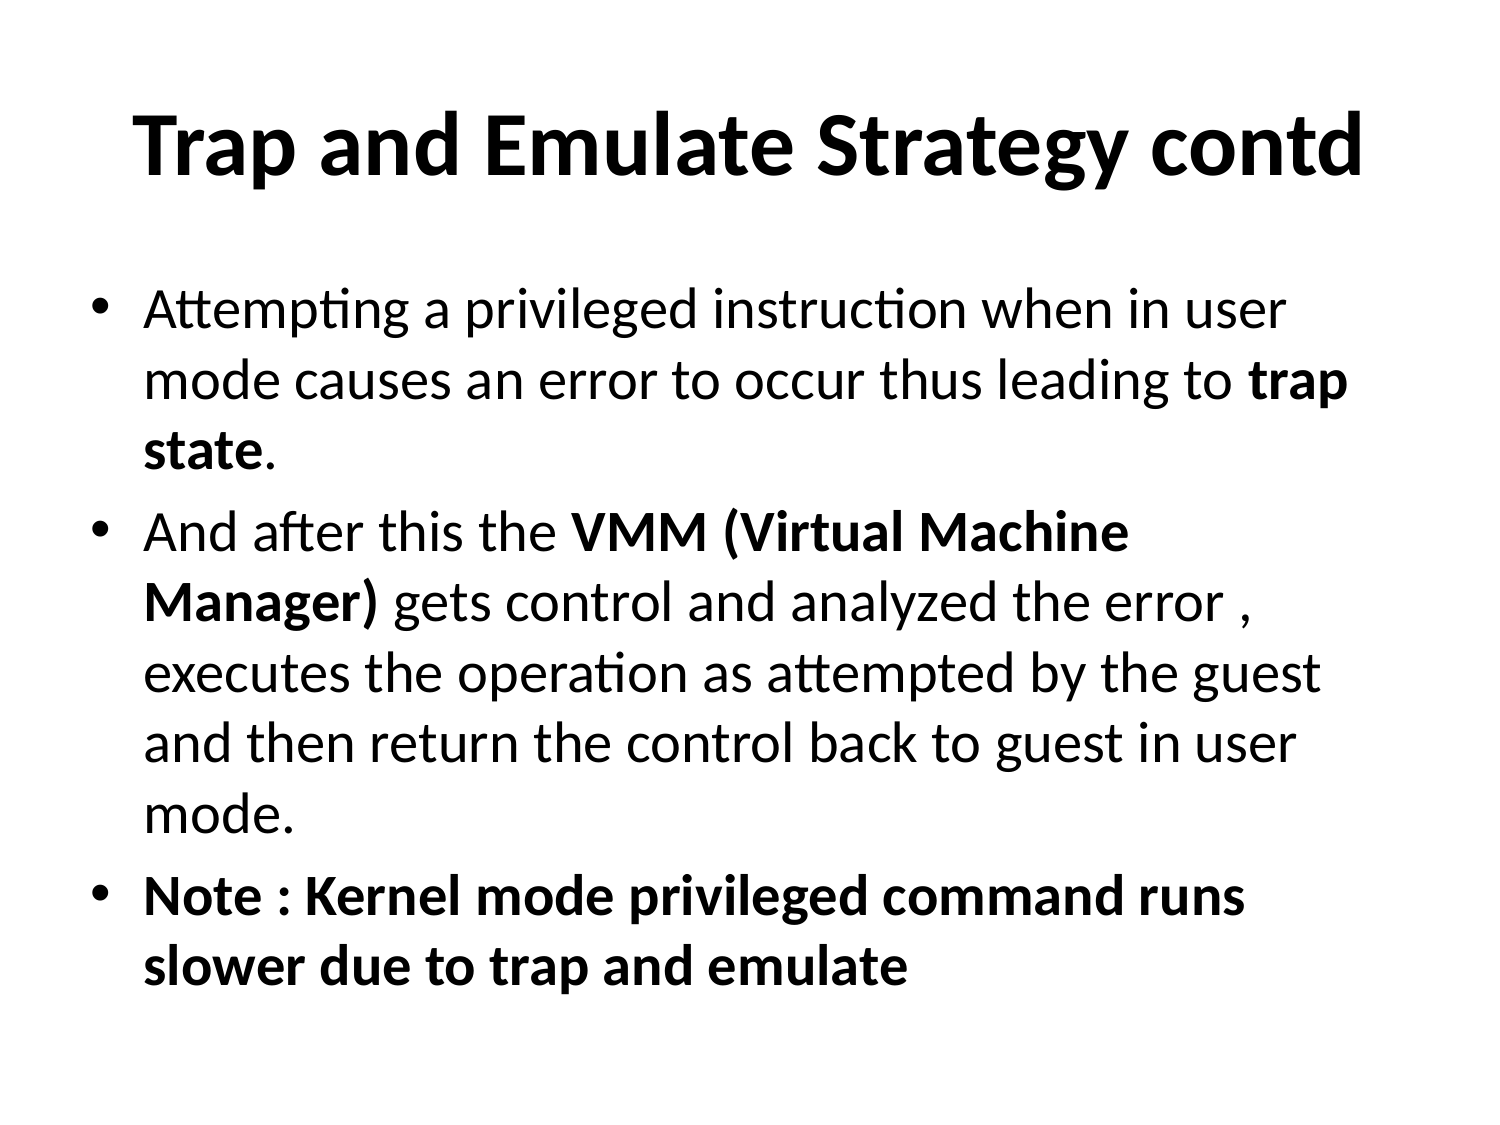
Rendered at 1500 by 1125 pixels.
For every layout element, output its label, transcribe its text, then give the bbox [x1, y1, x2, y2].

list Attempting a privileged instruction when in user mode causes an error to occur thus leading to trap state. And after this the VMM (Virtual Machine Manager) gets control and analyzed the error , executes the operation as attempted by the guest and then return the control back to guest in user mode. Note : Kernel mode privileged command runs slower due to trap and emulate [75, 262, 1425, 1005]
title Trap and Emulate Strategy contd [75, 45, 1425, 233]
